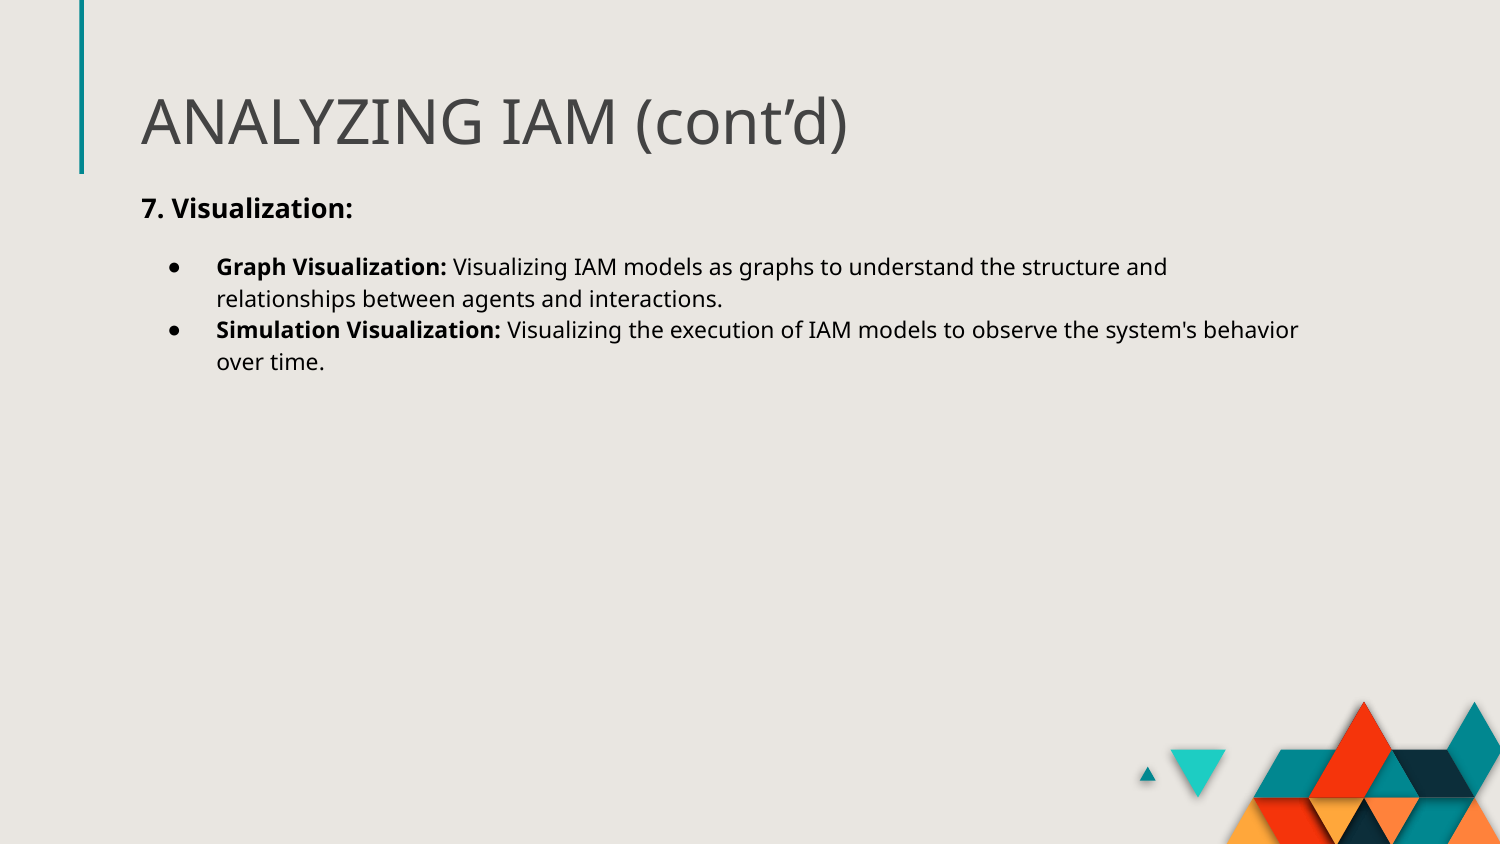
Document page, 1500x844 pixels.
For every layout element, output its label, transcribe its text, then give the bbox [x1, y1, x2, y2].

subtitle 7. Visualization: Graph Visualization: Visualizing IAM models as graphs to understand the structure and relationships between agents and interactions. Simulation Visualization: Visualizing the execution of IAM models to observe the system's behavior over time. [126, 171, 1330, 657]
title ANALYZING IAM (cont’d) [126, 76, 1069, 172]
